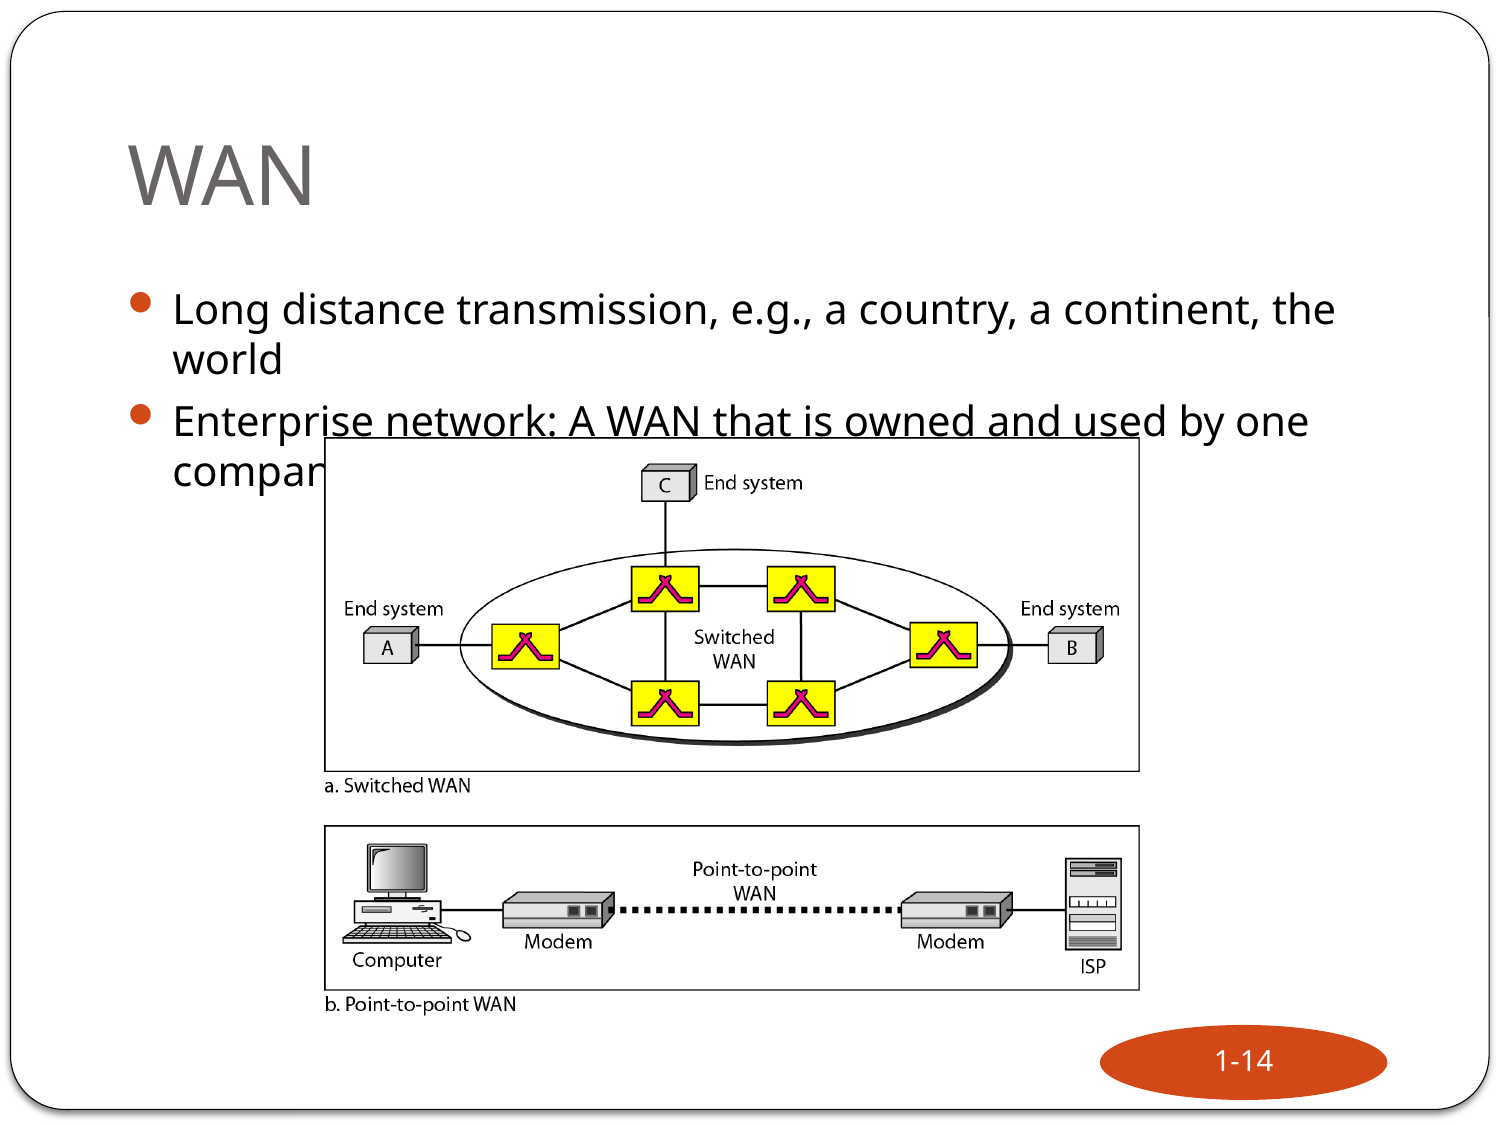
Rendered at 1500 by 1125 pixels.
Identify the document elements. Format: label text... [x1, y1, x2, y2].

slide_number 1-14 [1099, 1024, 1388, 1100]
list Long distance transmission, e.g., a country, a continent, the world Enterprise network: A WAN that is owned and used by one company [112, 275, 1388, 421]
title WAN [112, 87, 1388, 238]
picture [324, 437, 1140, 1018]
